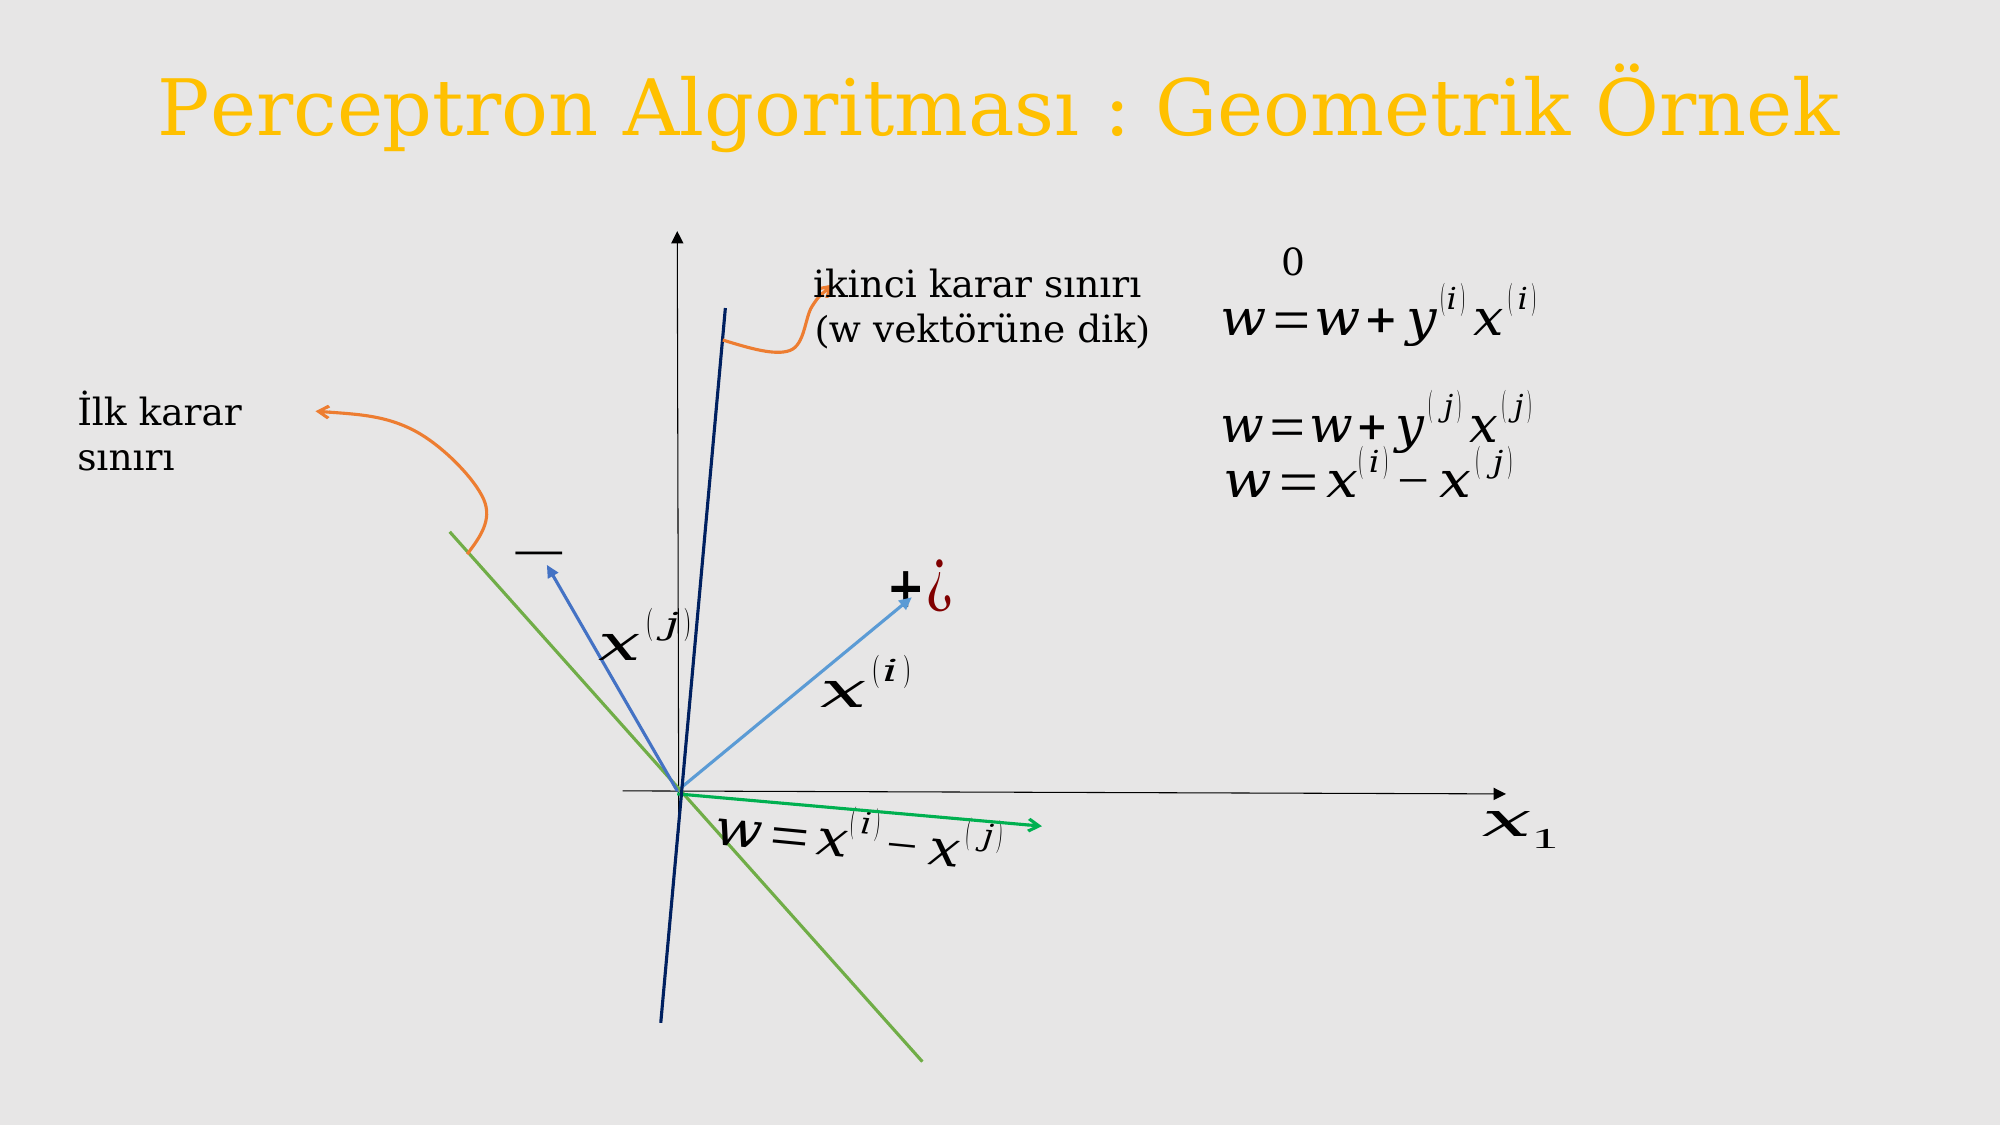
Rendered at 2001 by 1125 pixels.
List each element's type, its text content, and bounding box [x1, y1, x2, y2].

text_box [726, 793, 1042, 827]
text_box ikinci karar sınırı (w vektörüne dik) [798, 252, 1168, 358]
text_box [546, 565, 660, 791]
text_box [342, 411, 489, 537]
text_box [726, 302, 798, 354]
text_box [449, 531, 923, 1062]
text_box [923, 790, 1506, 794]
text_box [660, 307, 726, 1023]
title Perceptron Algoritması : Geometrik Örnek [137, 59, 1863, 161]
text_box İlk karar sınırı [62, 380, 342, 486]
